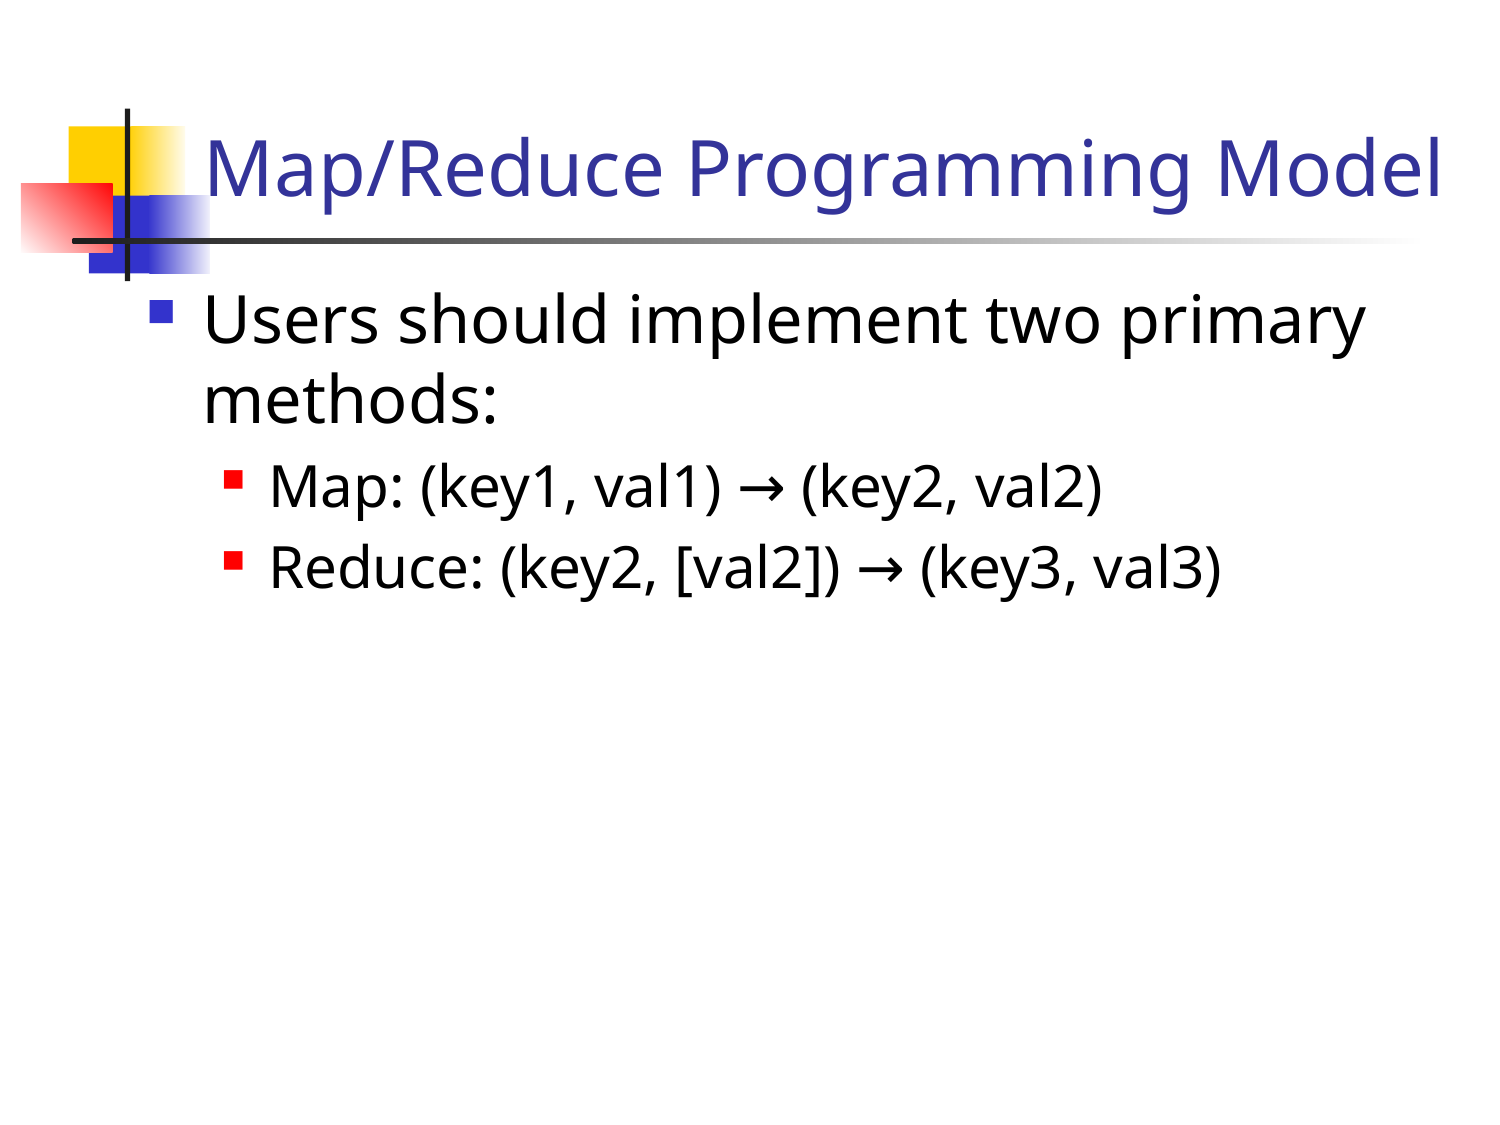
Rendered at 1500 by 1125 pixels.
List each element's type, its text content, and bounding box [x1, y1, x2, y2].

list Users should implement two primary methods: Map: (key1, val1) → (key2, val2) Reduce: (key2, [val2]) → (key3, val3) [131, 269, 1407, 1044]
title Map/Reduce Programming Model [188, 84, 1468, 221]
